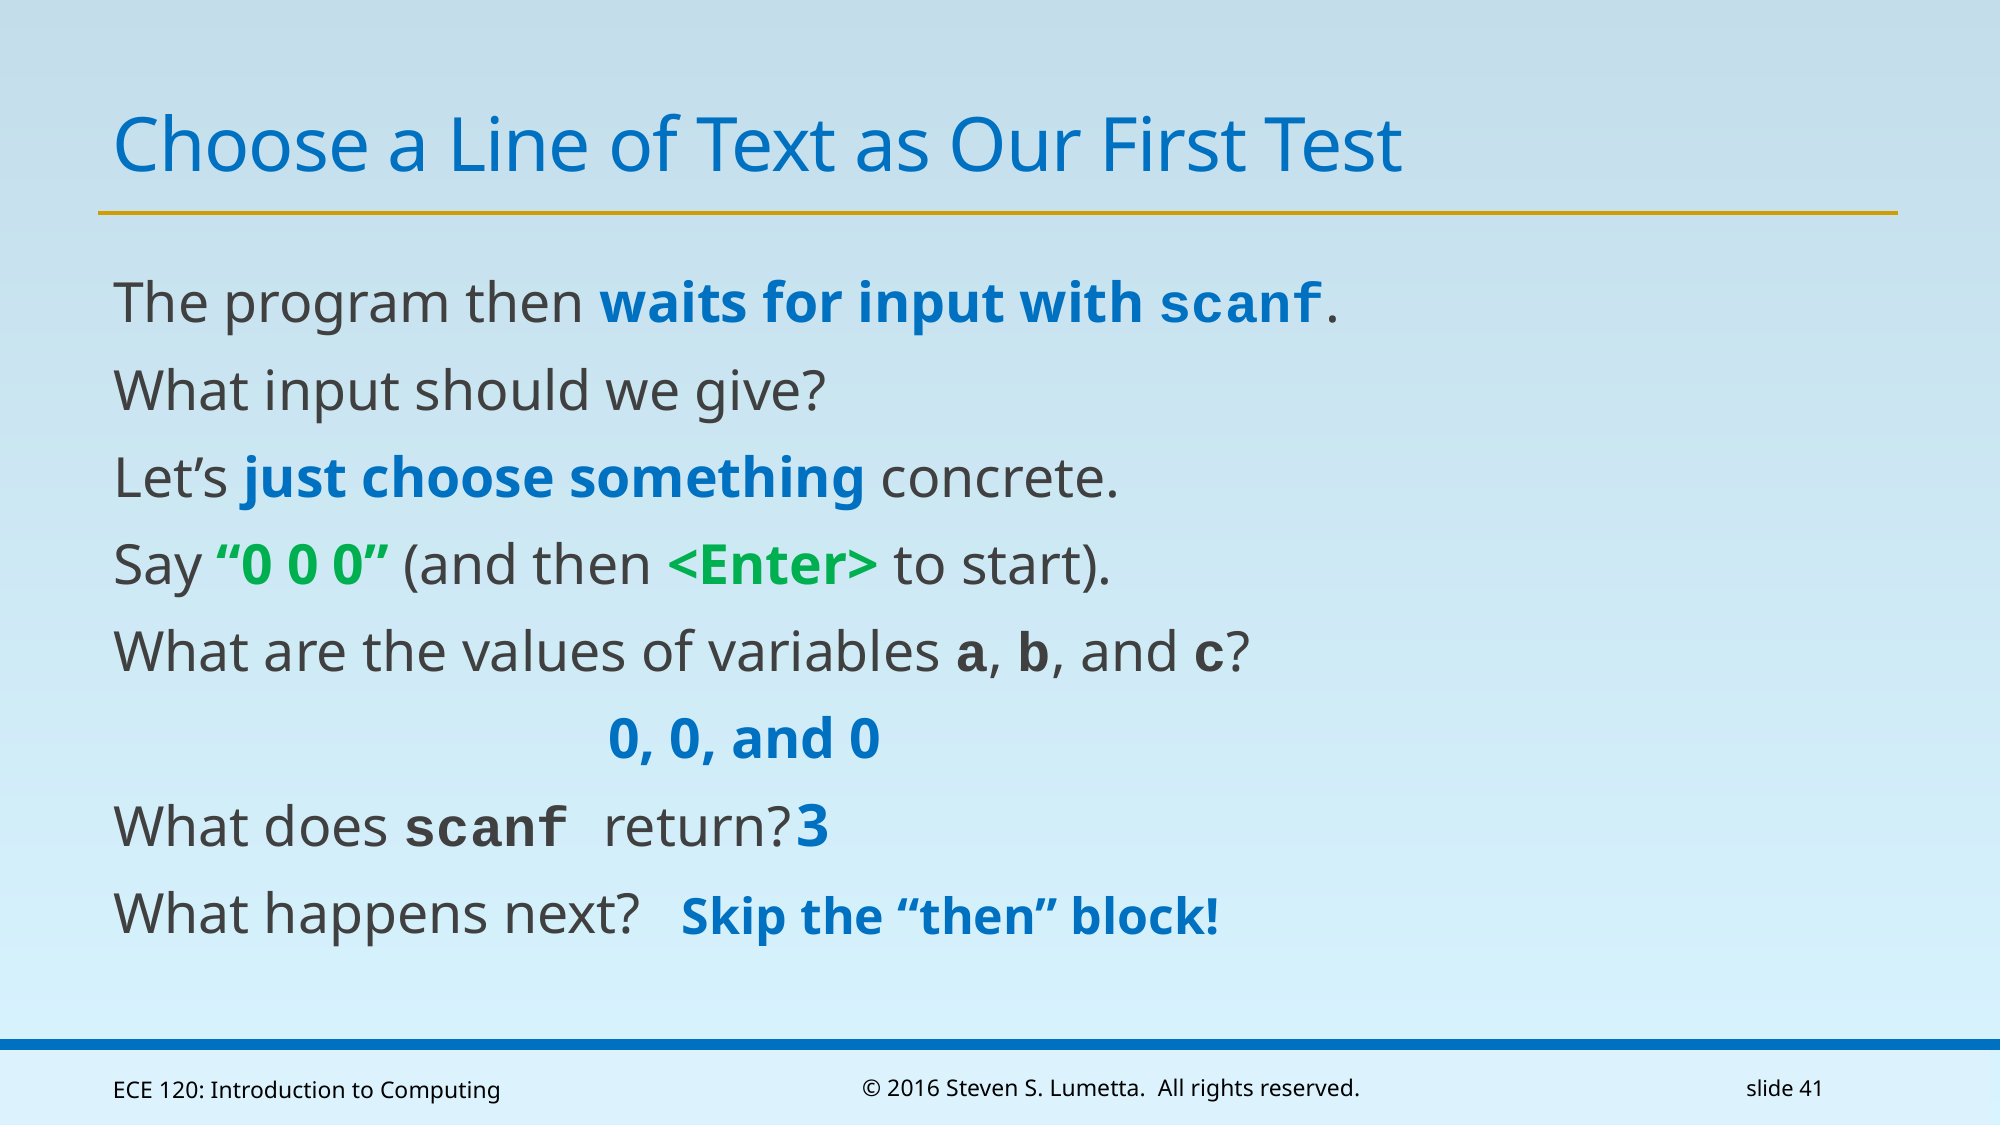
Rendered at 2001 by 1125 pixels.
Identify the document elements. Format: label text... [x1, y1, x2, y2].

text_box Skip the “then” block! [667, 877, 1236, 952]
footer © 2016 Steven S. Lumetta. All rights reserved. [604, 1059, 1376, 1120]
list The program then waits for input with scanf. What input should we give? Let’s just choose something concrete. Say “0 0 0” (and then <Enter> to start). What are the values of variables a, b, and c? 0, 0, and 0 What does scanf return? What happens next? [97, 267, 1377, 963]
slide_number ECE 120: Introduction to Computing [97, 1059, 586, 1120]
title Choose a Line of Text as Our First Test [97, 88, 1900, 194]
slide_number slide 41 [1624, 1059, 1840, 1120]
text_box 3 [781, 780, 845, 865]
